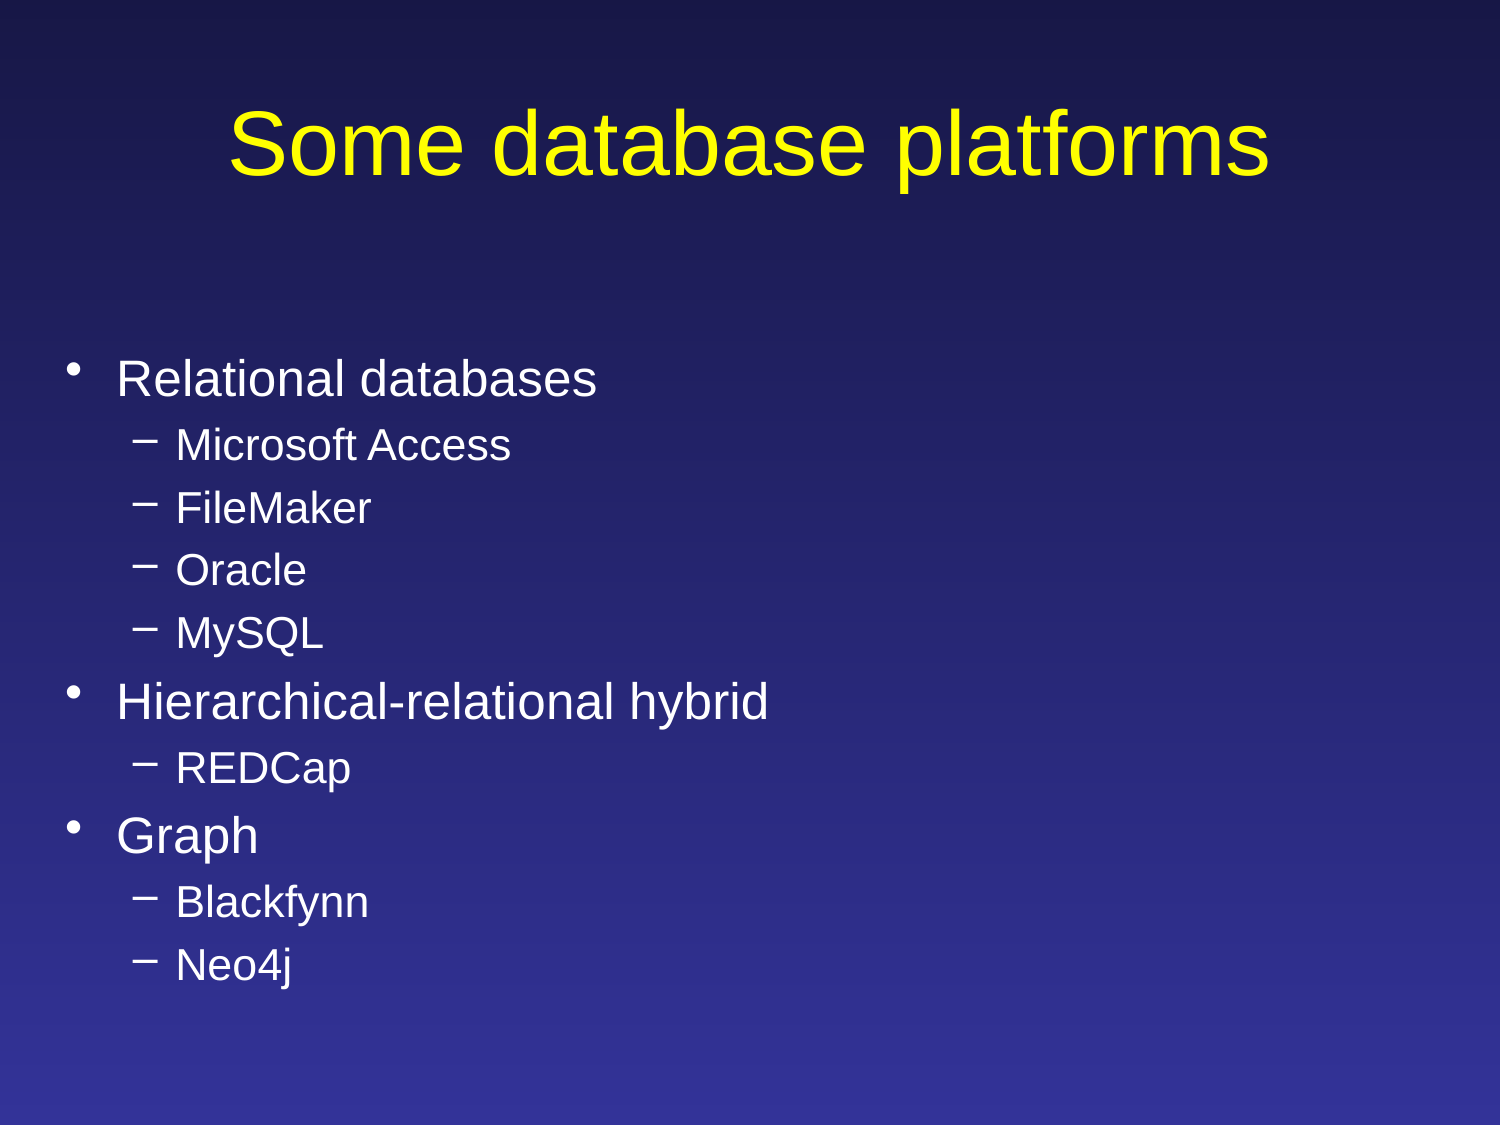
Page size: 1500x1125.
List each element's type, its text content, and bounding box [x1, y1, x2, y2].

list Relational databases Microsoft Access FileMaker Oracle MySQL Hierarchical-relational hybrid REDCap Graph Blackfynn Neo4j [50, 337, 1388, 1000]
title Some database platforms [75, 45, 1425, 233]
